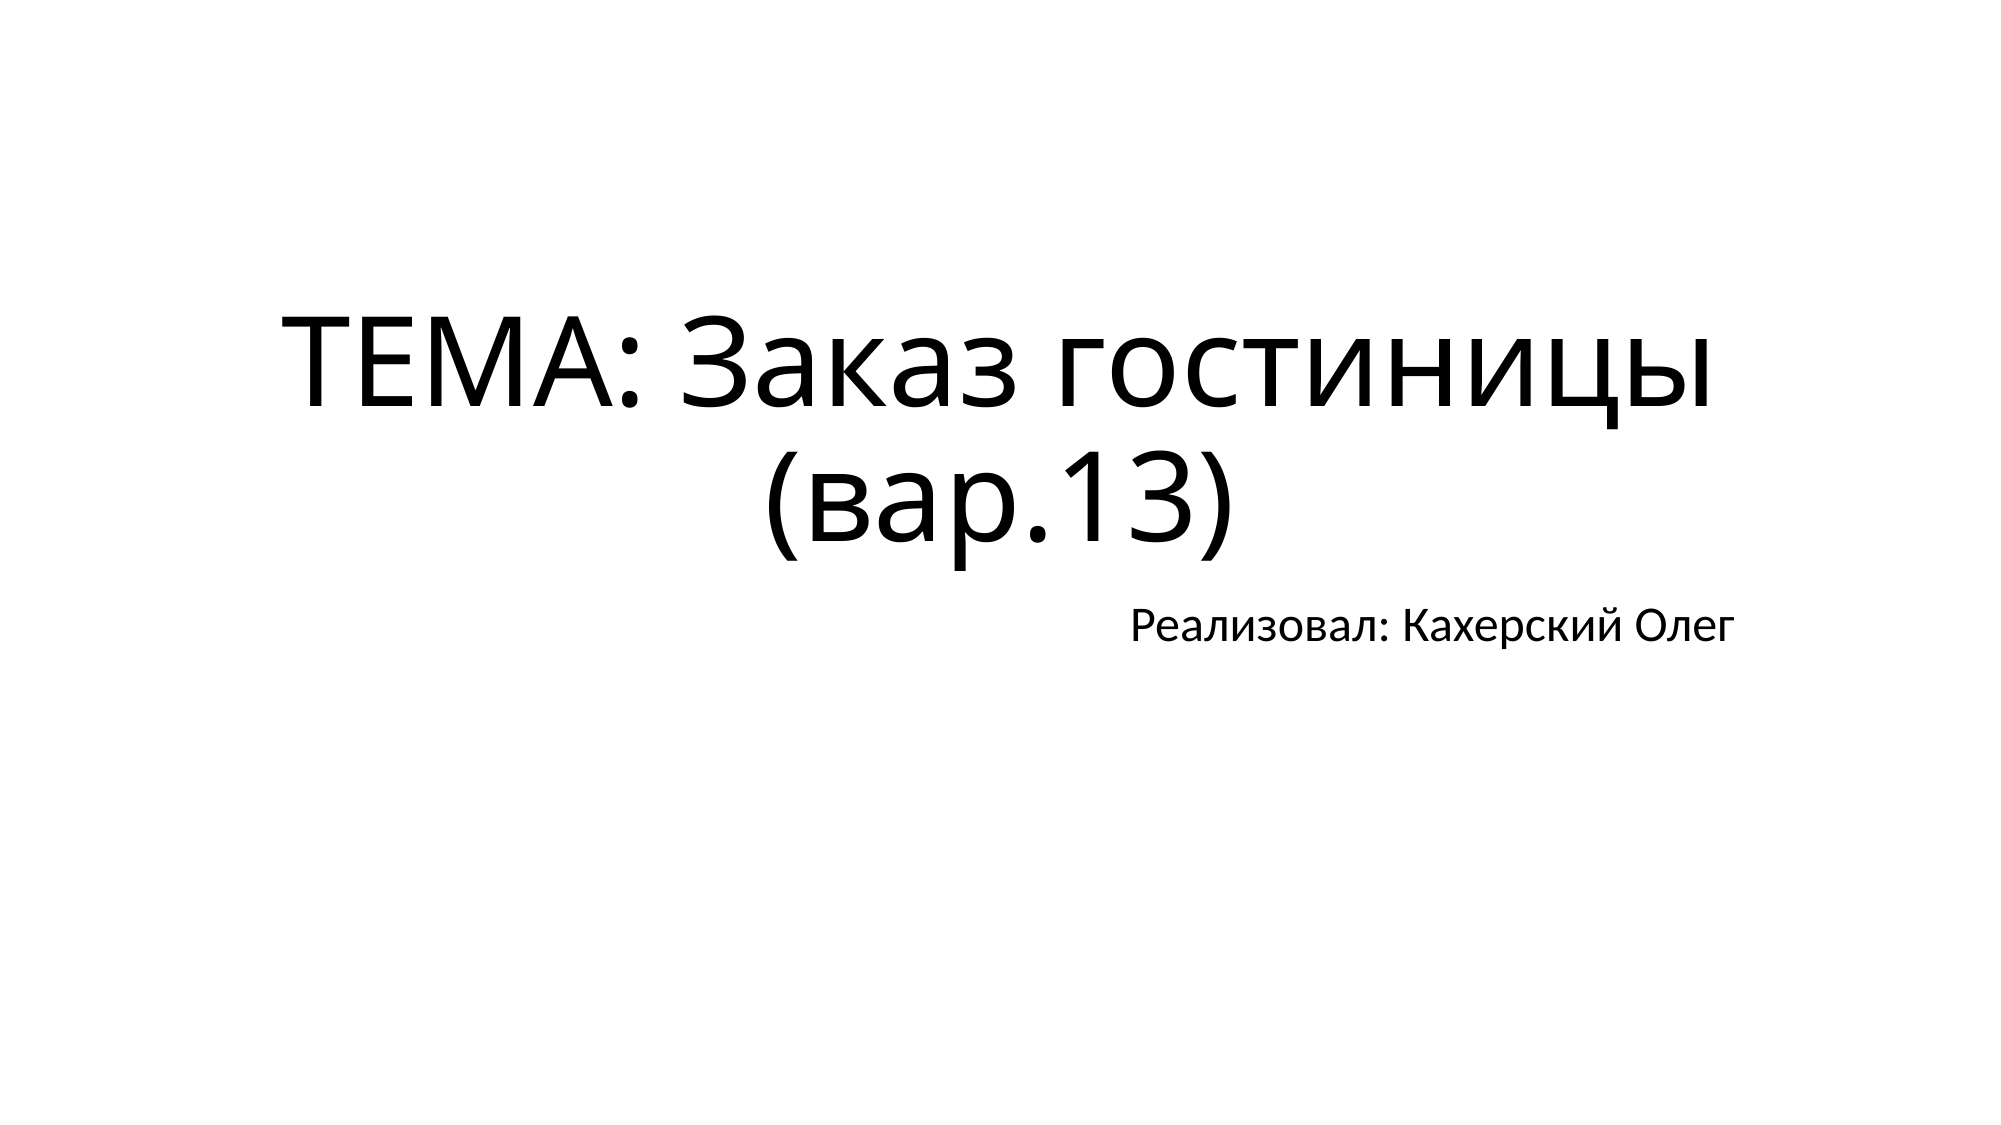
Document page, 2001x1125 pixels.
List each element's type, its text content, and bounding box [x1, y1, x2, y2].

subtitle Реализовал: Кахерский Олег [249, 590, 1750, 863]
title ТЕМА: Заказ гостиницы (вар.13) [249, 184, 1750, 576]
